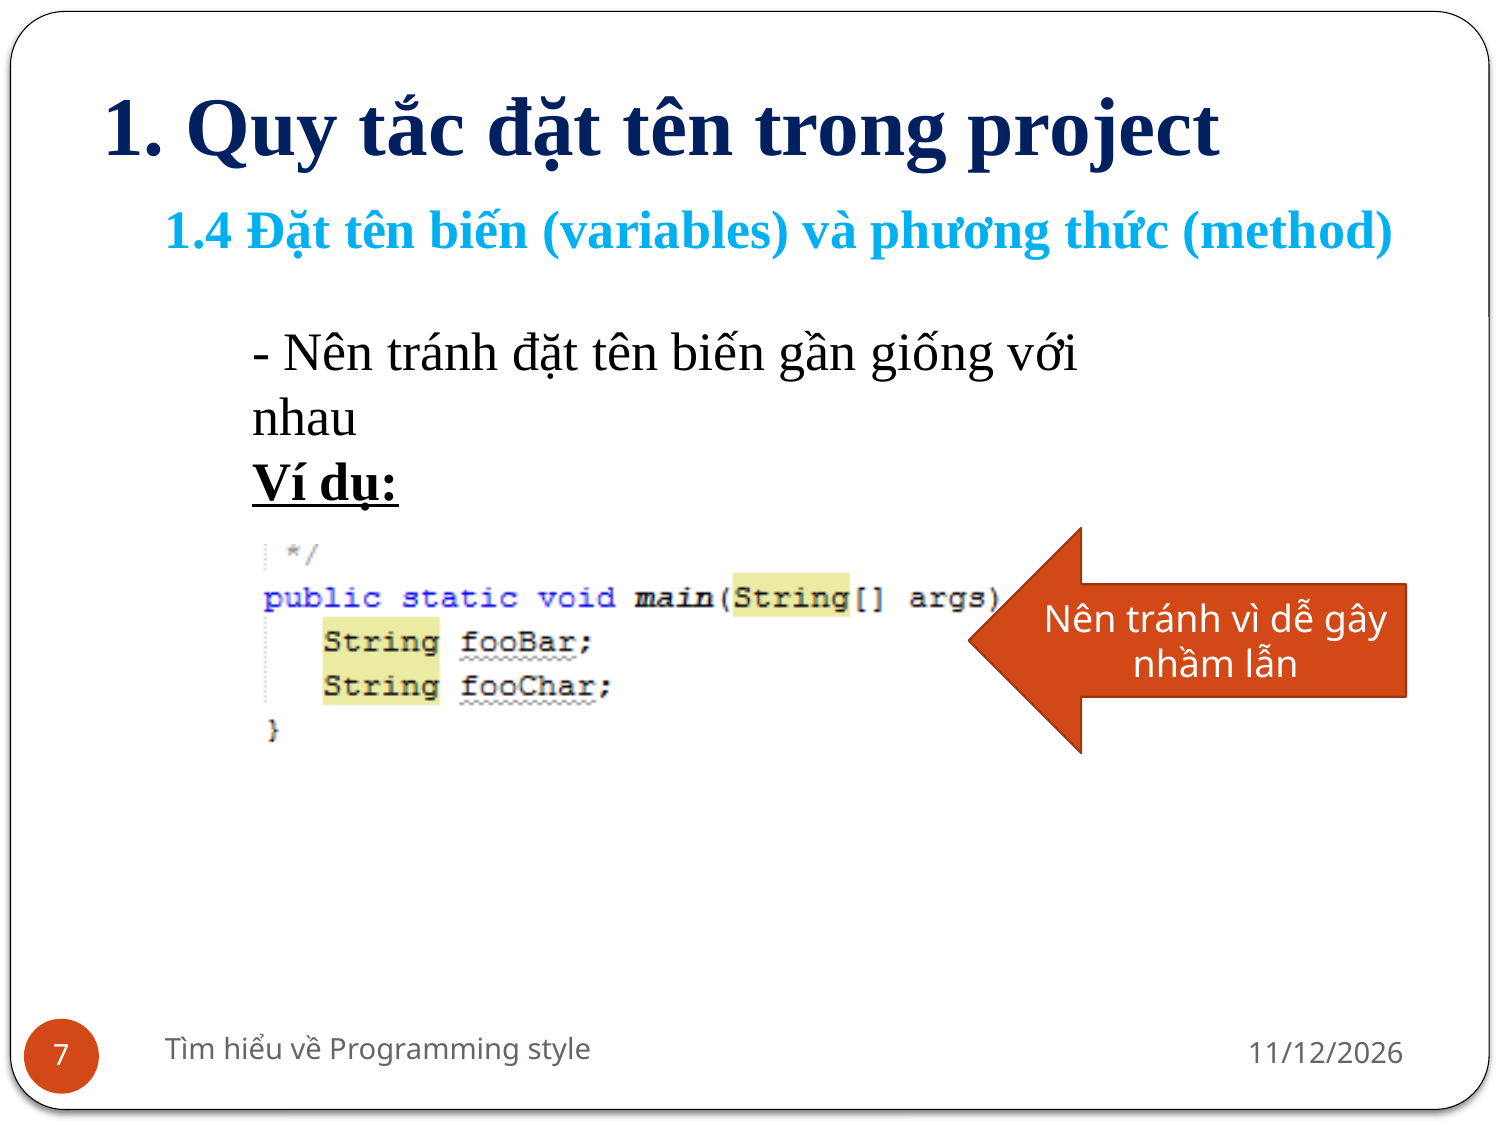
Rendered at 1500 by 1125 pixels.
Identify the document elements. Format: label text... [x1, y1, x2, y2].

title 1. Quy tắc đặt tên trong project [87, 0, 1363, 188]
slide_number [1012, 1015, 1419, 1094]
picture [232, 544, 1125, 768]
slide_number 7 [23, 1018, 99, 1094]
text_box Nên tránh vì dễ gây nhầm lẫn [1129, 583, 1408, 698]
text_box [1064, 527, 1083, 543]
text_box - Nên tránh đặt tên biến gần giống với nhau Ví dụ: [237, 309, 1188, 519]
footer Tìm hiểu về Programming style [150, 1012, 800, 1088]
text_box 1.4 Đặt tên biến (variables) và phương thức (method) [149, 187, 1438, 268]
